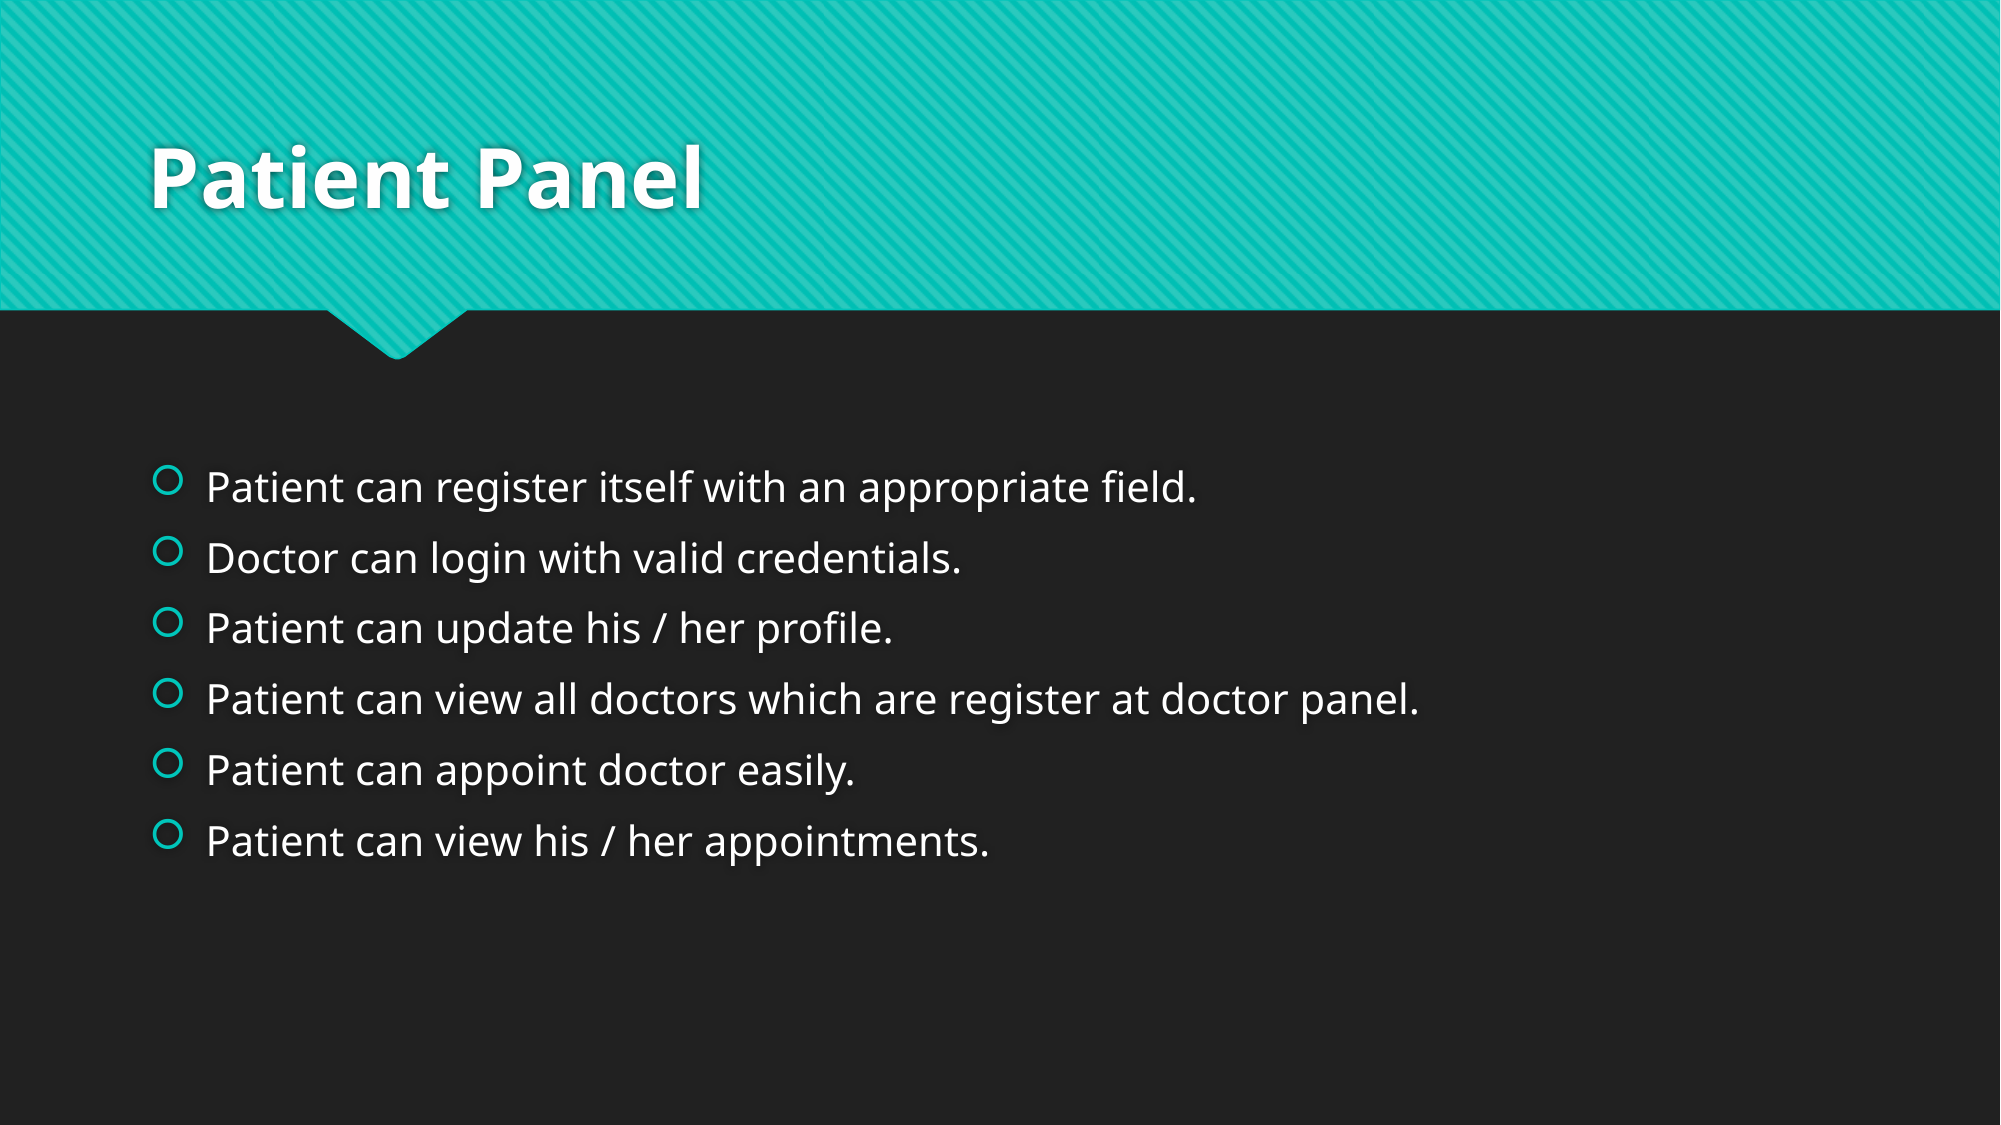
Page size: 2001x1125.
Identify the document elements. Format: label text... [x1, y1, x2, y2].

list Patient can register itself with an appropriate field. Doctor can login with valid credentials. Patient can update his / her profile. Patient can view all doctors which are register at doctor panel. Patient can appoint doctor easily. Patient can view his / her appointments. [134, 364, 1866, 962]
title Patient Panel [132, 73, 1868, 233]
